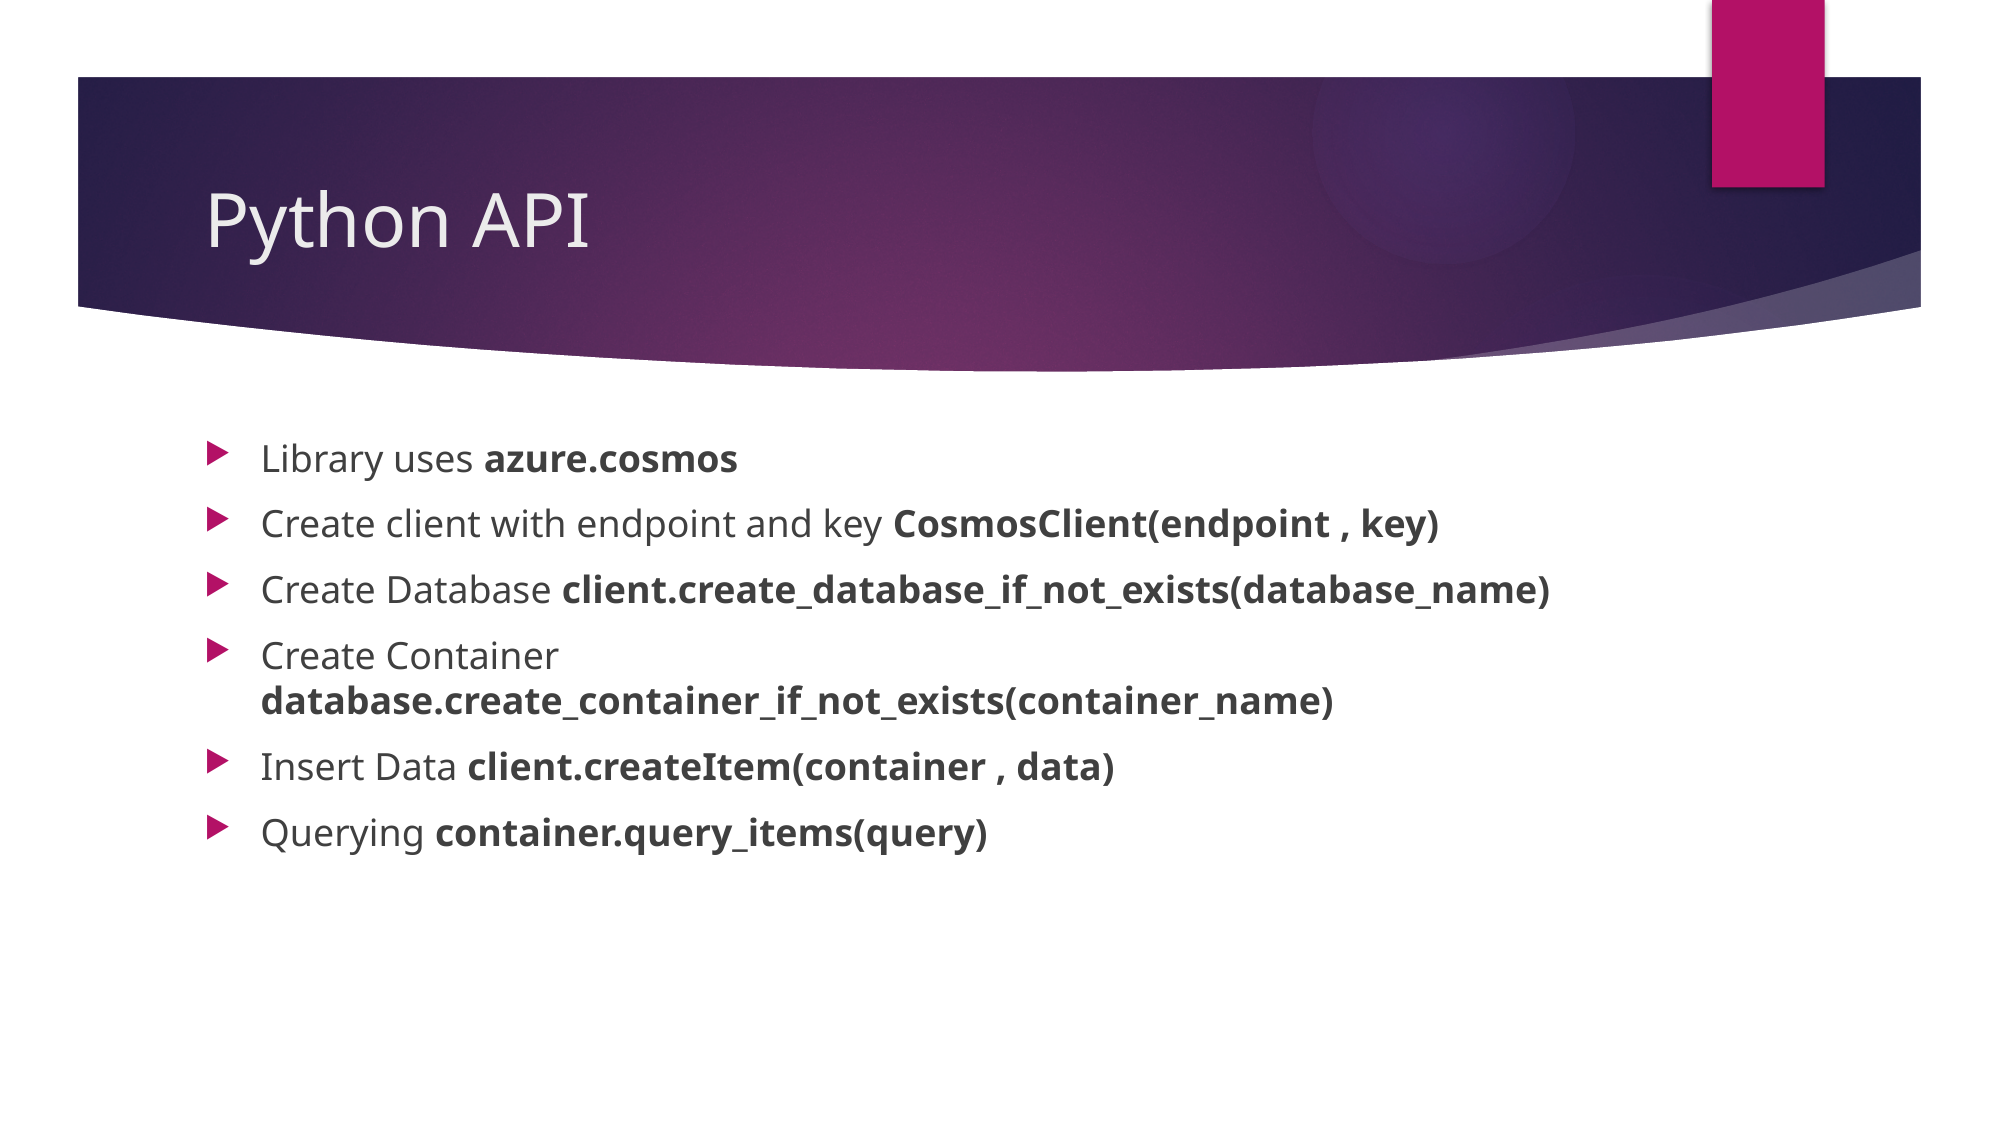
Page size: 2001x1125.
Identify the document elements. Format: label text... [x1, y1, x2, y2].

list Library uses azure.cosmos Create client with endpoint and key CosmosClient(endpoint , key) Create Database client.create_database_if_not_exists(database_name) Create Container database.create_container_if_not_exists(container_name) Insert Data client.createItem(container , data) Querying container.query_items(query) [189, 427, 1638, 988]
title Python API [189, 159, 1627, 276]
